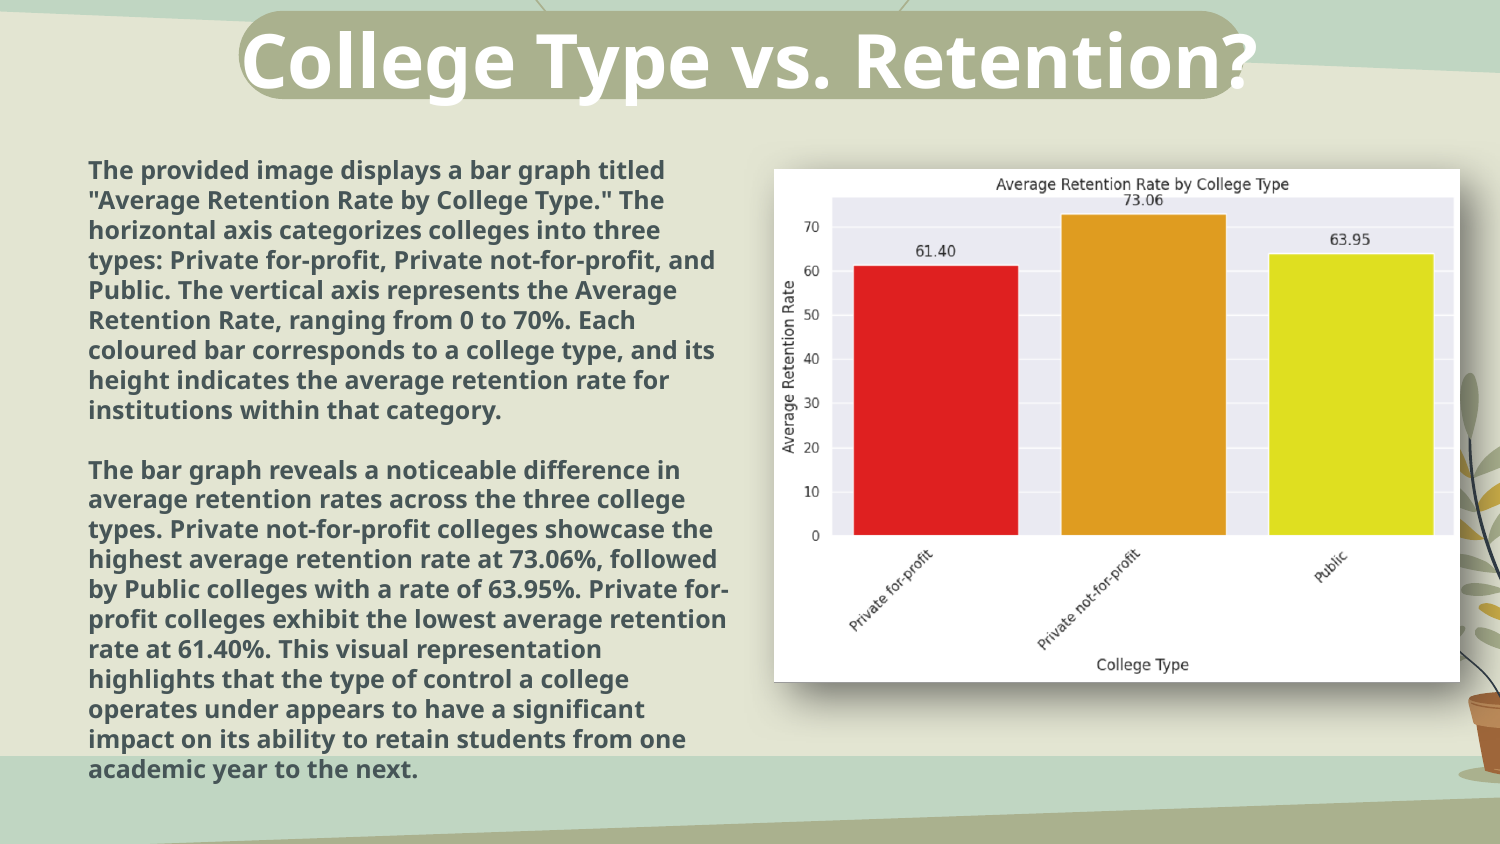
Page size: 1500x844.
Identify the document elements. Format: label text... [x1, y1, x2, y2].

text_box The provided image displays a bar graph titled "Average Retention Rate by College Type." The horizontal axis categorizes colleges into three types: Private for-profit, Private not-for-profit, and Public. The vertical axis represents the Average Retention Rate, ranging from 0 to 70%. Each coloured bar corresponds to a college type, and its height indicates the average retention rate for institutions within that category. The bar graph reveals a noticeable difference in average retention rates across the three college types. Private not-for-profit colleges showcase the highest average retention rate at 73.06%, followed by Public colleges with a rate of 63.95%. Private for-profit colleges exhibit the lowest average retention rate at 61.40%. This visual representation highlights that the type of control a college operates under appears to have a significant impact on its ability to retain students from one academic year to the next. [73, 147, 750, 791]
picture [773, 169, 1460, 684]
text_box College Type vs. Retention? [223, 6, 1277, 111]
